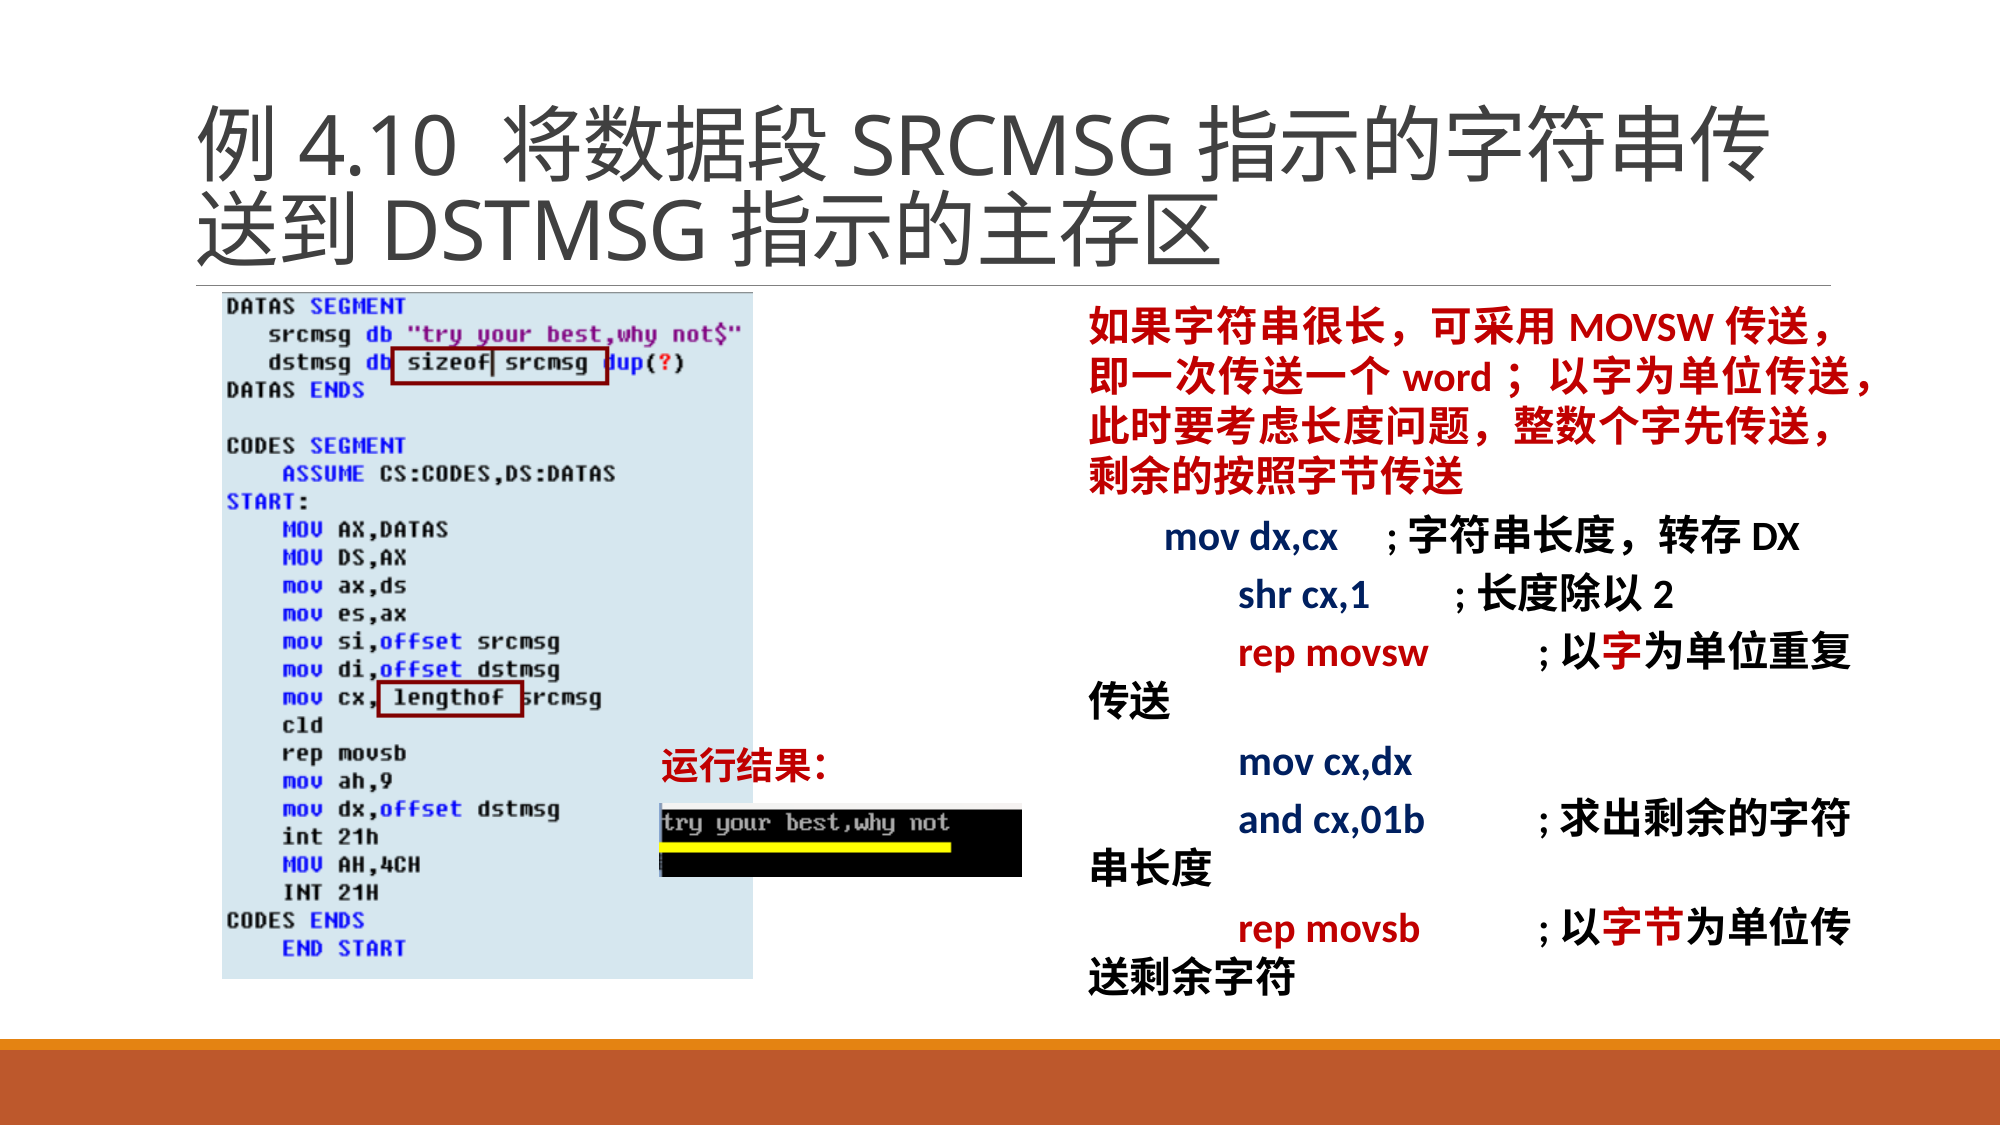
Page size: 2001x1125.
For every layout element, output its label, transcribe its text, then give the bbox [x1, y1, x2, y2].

title 例4.10 将数据段SRCMSG指示的字符串传送到DSTMSG指示的主存区 [180, 47, 1830, 285]
text_box 如果字符串很长，可采用MOVSW传送，即一次传送一个word；以字为单位传送，此时要考虑长度问题，整数个字先传送，剩余的按照字节传送 mov dx,cx ;字符串长度，转存DX shr cx,1 ;长度除以2 rep movsw ;以字为单位重复传送 mov cx,dx and cx,01b ;求出剩余的字符串长度 rep movsb ;以字节为单位传送剩余字符 [1073, 292, 1868, 1008]
picture [221, 292, 1022, 979]
text_box 运行结果： [761, 734, 970, 795]
